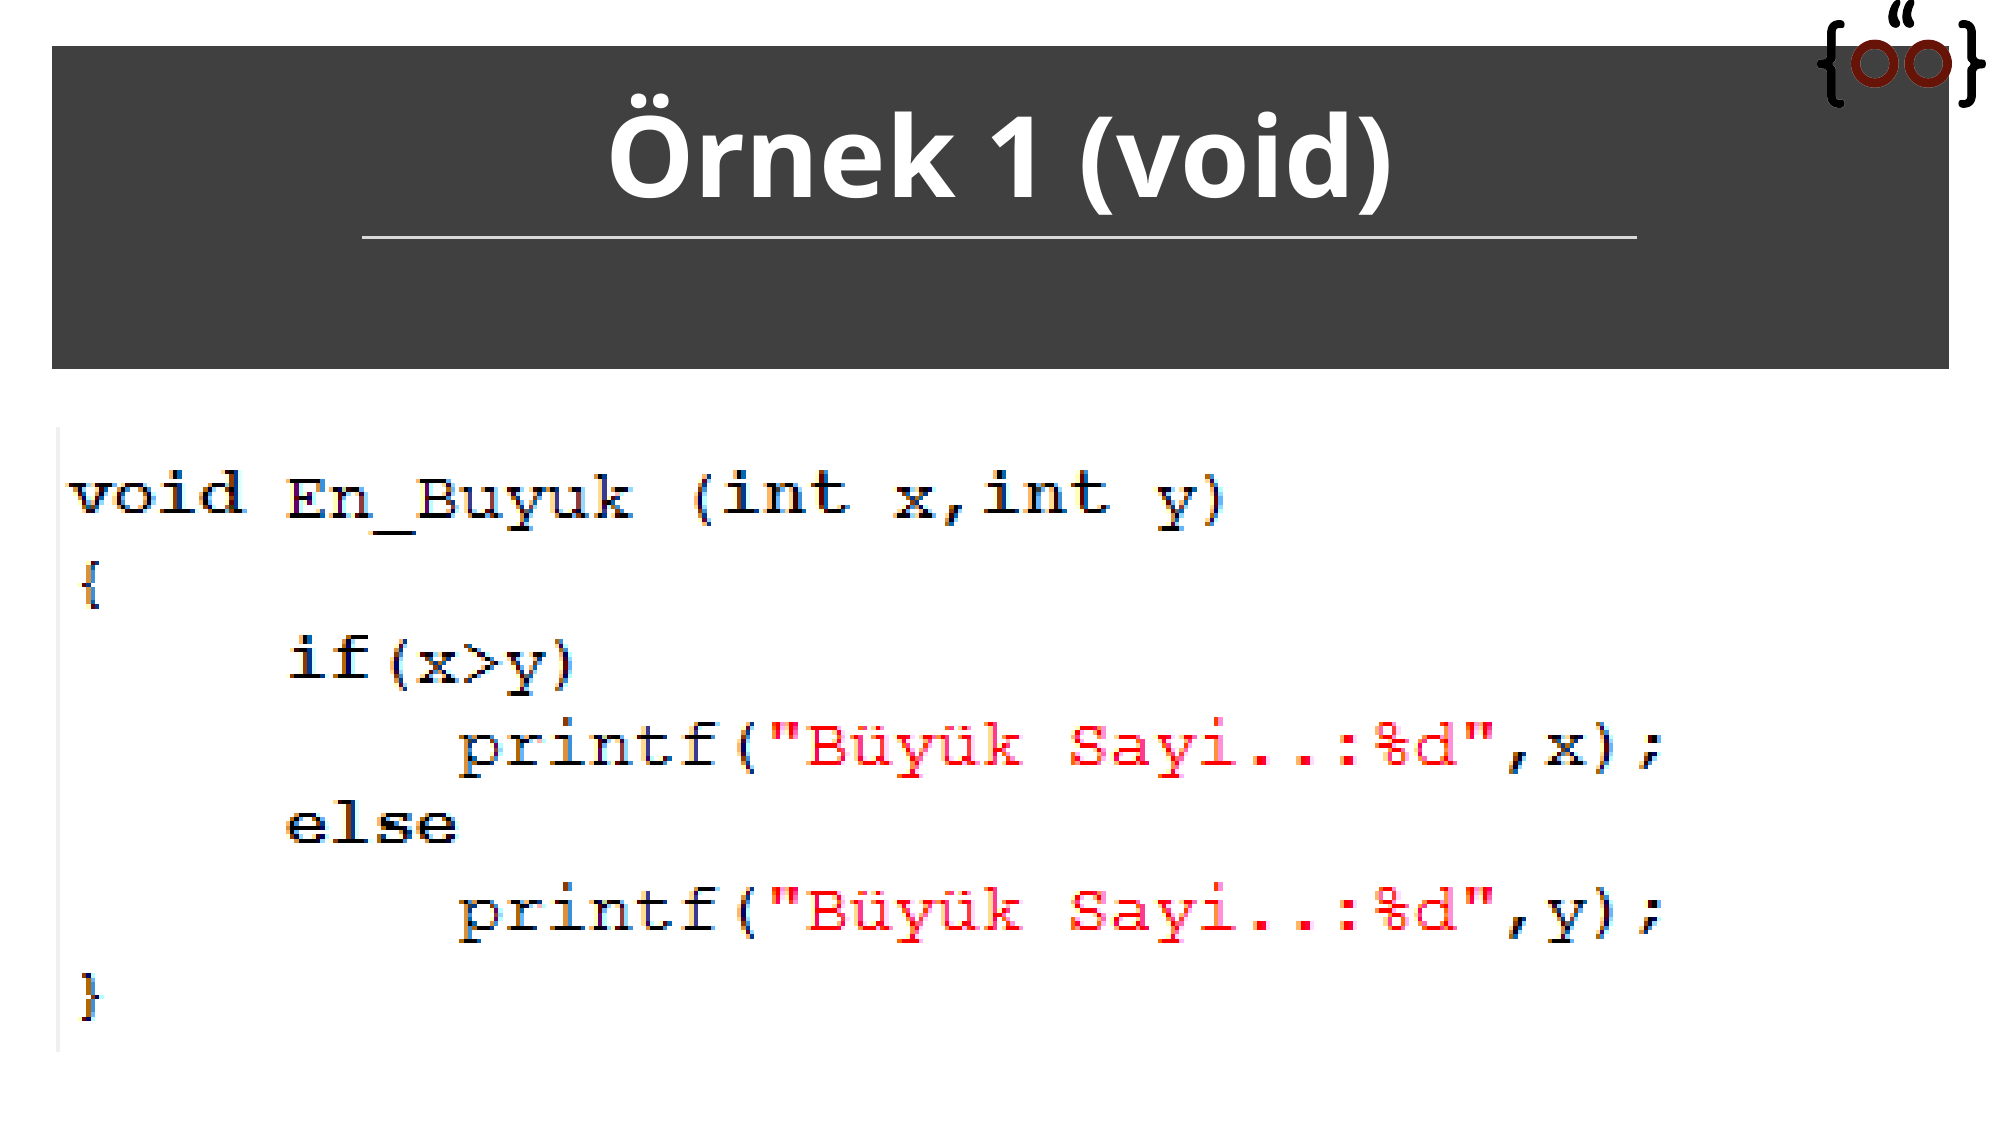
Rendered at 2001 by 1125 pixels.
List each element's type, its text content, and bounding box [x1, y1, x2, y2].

text_box Örnek 1 (void) [86, 76, 1914, 230]
text_box [61, 55, 1939, 360]
picture [1817, 0, 1986, 108]
picture [52, 427, 1939, 1052]
